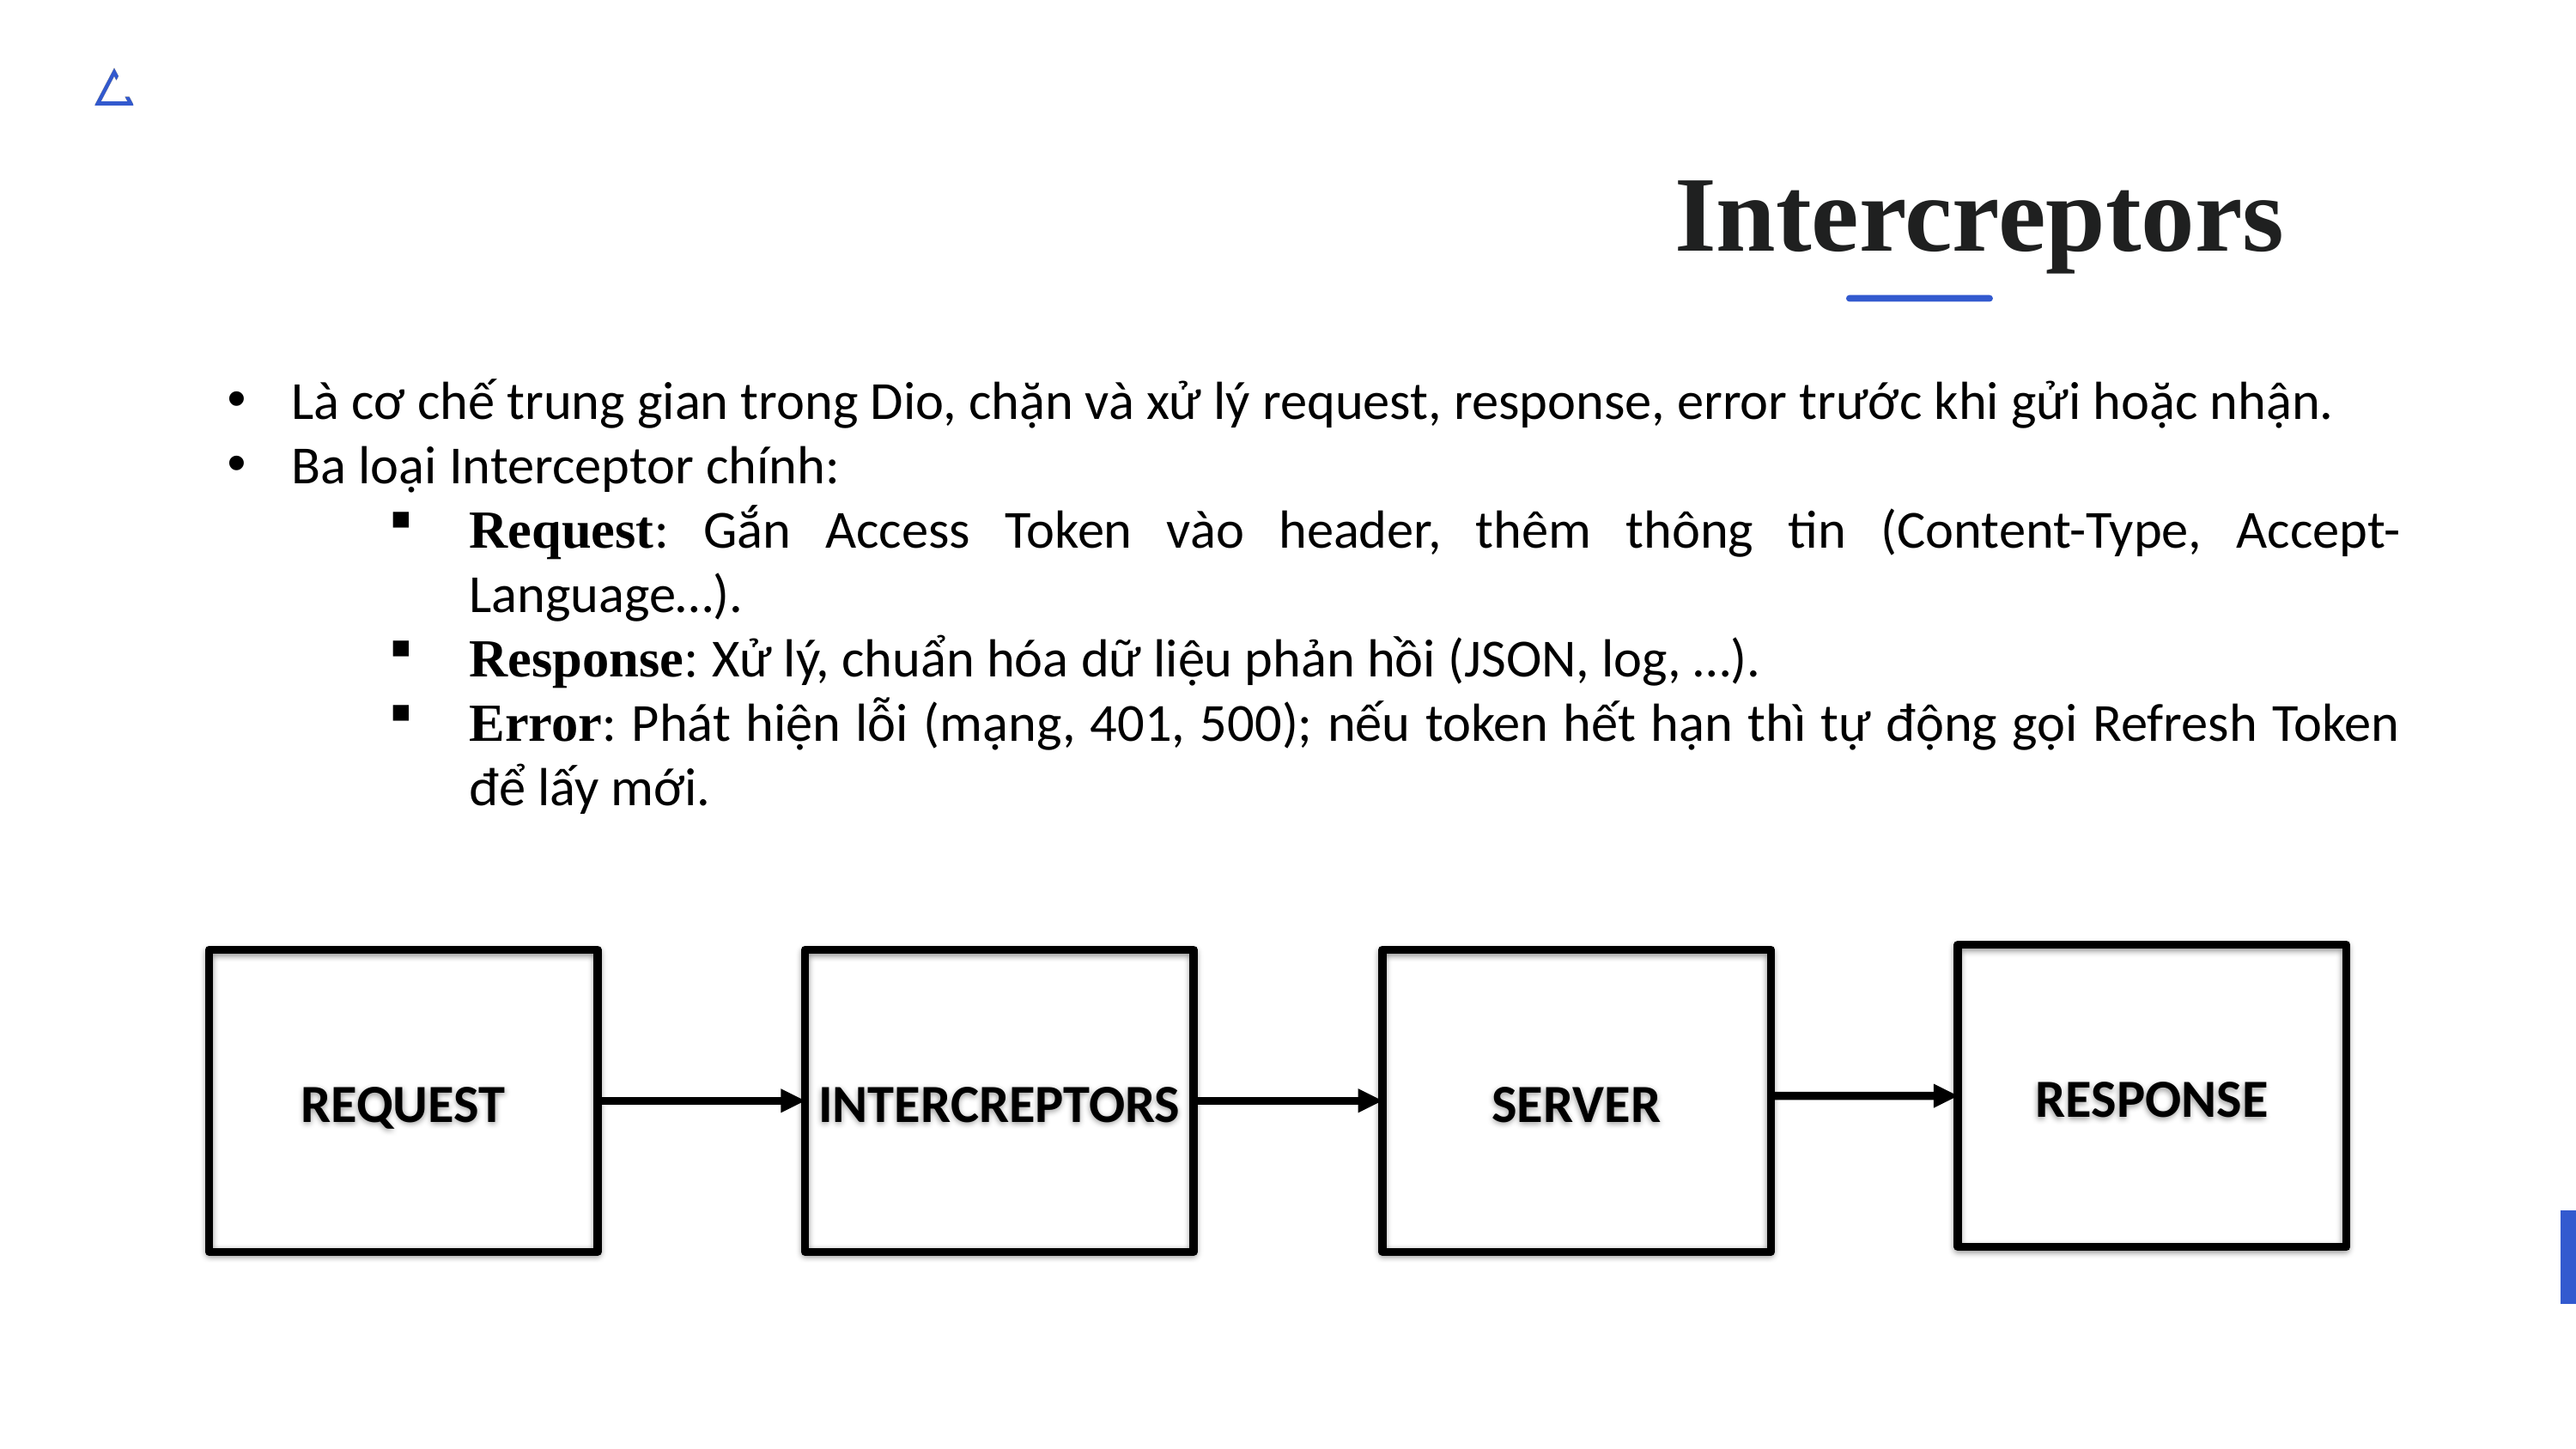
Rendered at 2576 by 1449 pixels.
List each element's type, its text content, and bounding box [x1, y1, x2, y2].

text_box RESPONSE [1957, 944, 2347, 1247]
text_box REQUEST [209, 949, 598, 1252]
text_box INTERCREPTORS [805, 949, 1194, 1252]
text_box Intercreptors [1674, 177, 2377, 273]
text_box SERVER [1382, 949, 1771, 1252]
text_box Là cơ chế trung gian trong Dio, chặn và xử lý request, response, error trước khi gửi hoặc nhận. Ba loại Interceptor chính: Request: Gắn Access Token vào header, thêm thông tin (Content-Type, Accept-Language…). Response: Xử lý, chuẩn hóa dữ liệu phản hồi (JSON, log, …). Error: Phát hiện lỗi (mạng, 401, 500); nếu token hết hạn thì tự động gọi Refresh Token để lấy mới. [214, 359, 2415, 823]
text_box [1845, 294, 1994, 302]
text_box [94, 68, 134, 106]
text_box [2560, 1210, 2576, 1304]
